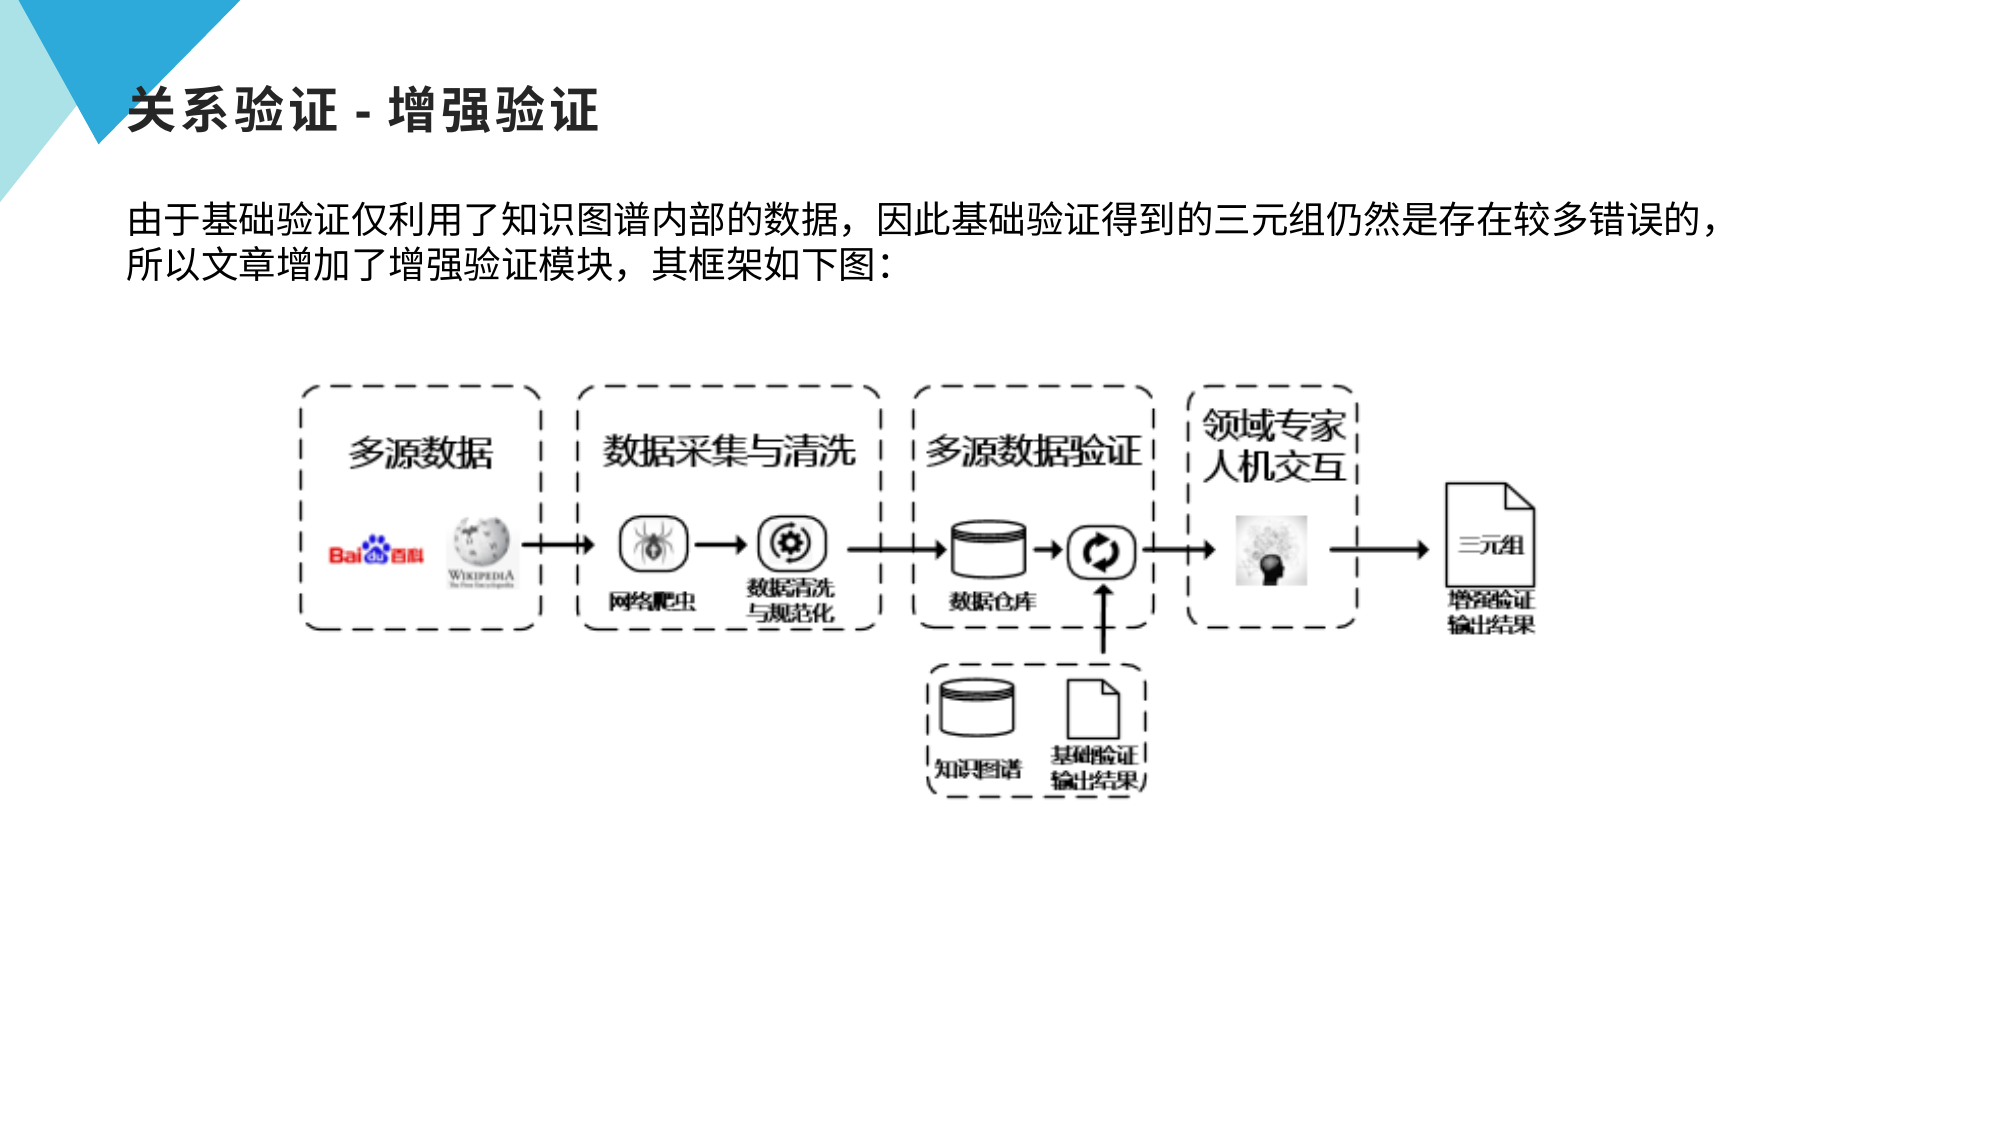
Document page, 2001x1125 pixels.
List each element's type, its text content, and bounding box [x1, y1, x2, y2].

picture [286, 370, 1558, 810]
title 关系验证-增强验证 [109, 72, 1891, 146]
text_box 由于基础验证仅利用了知识图谱内部的数据，因此基础验证得到的三元组仍然是存在较多错误的，所以文章增加了增强验证模块，其框架如下图： [111, 189, 1732, 294]
